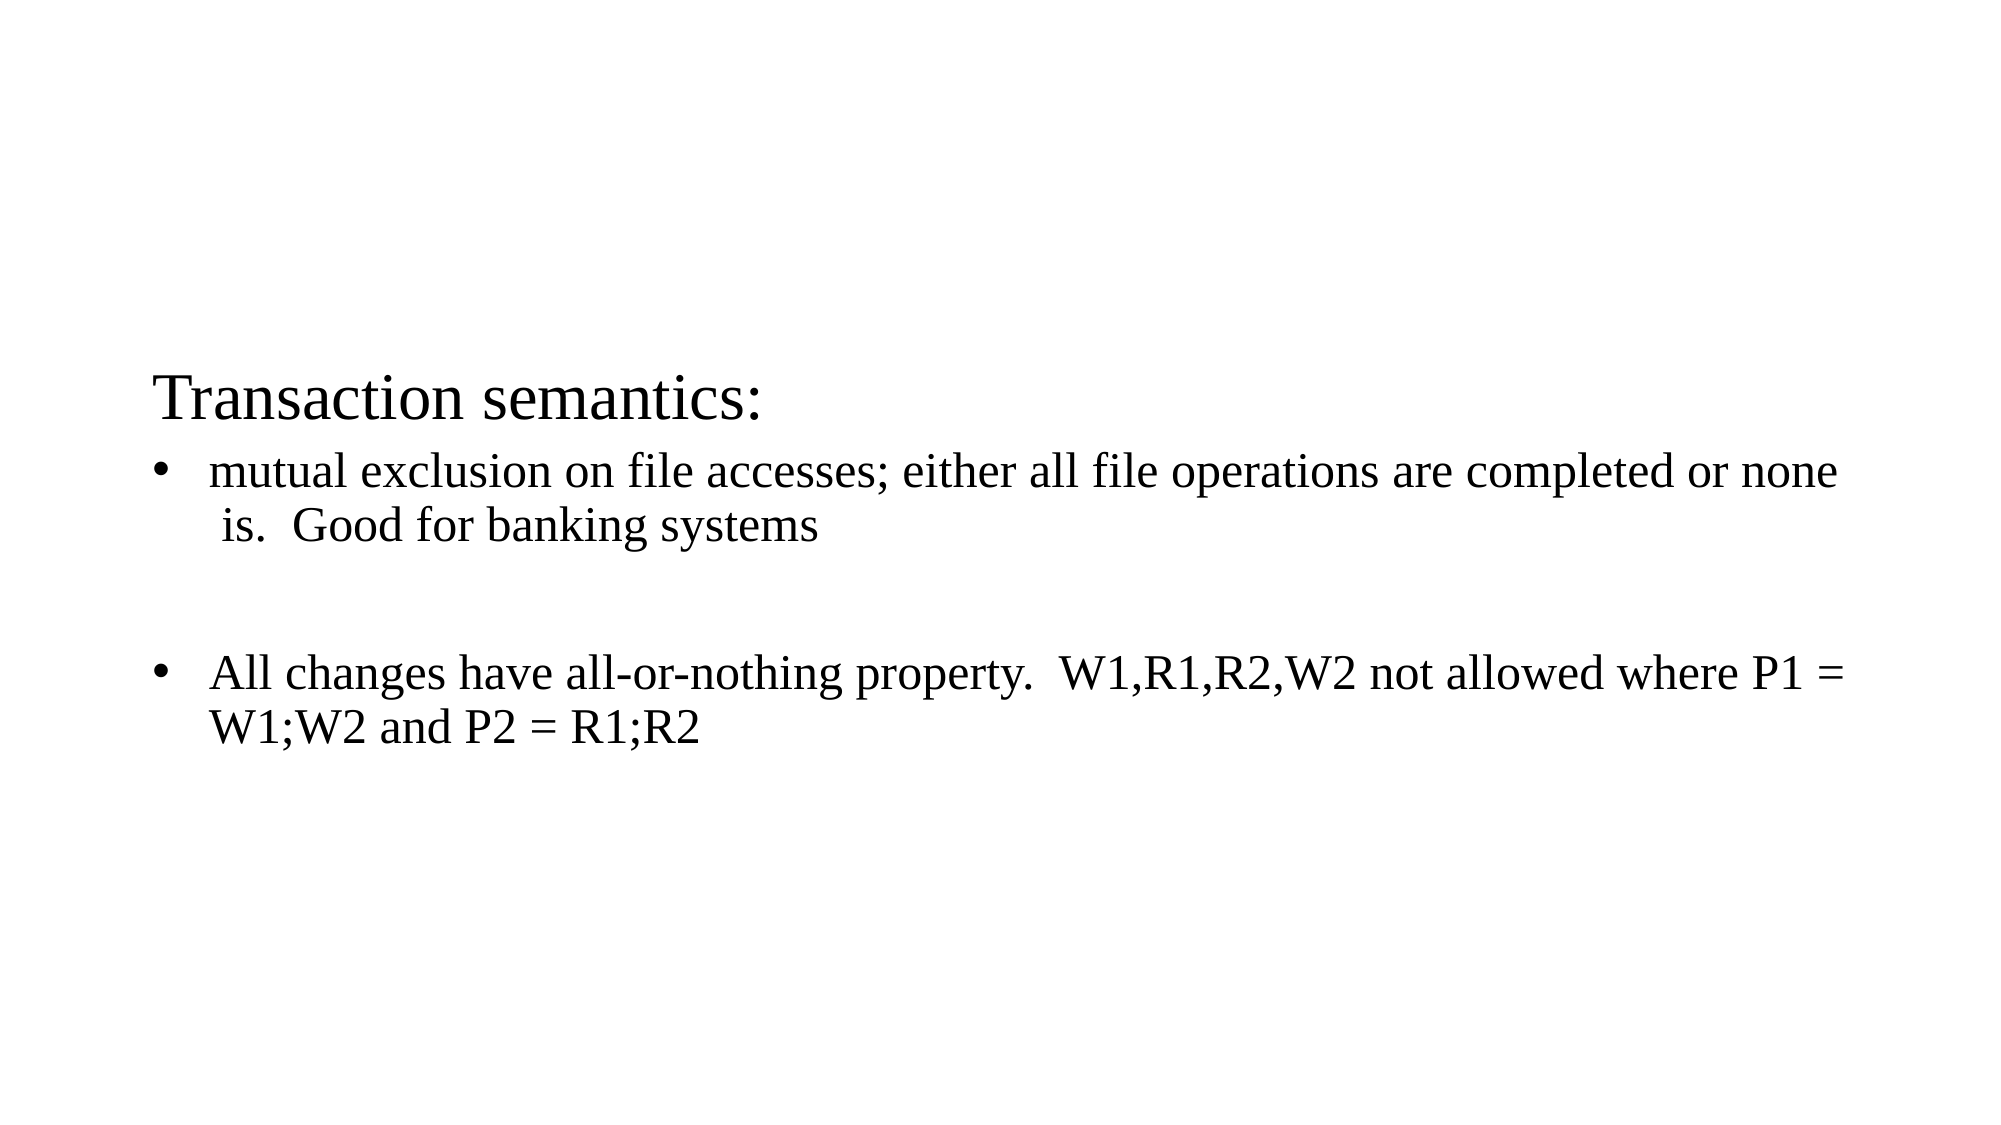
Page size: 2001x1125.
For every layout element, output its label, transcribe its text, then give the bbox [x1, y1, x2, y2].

list Transaction semantics: mutual exclusion on file accesses; either all file operations are completed or none is. Good for banking systems All changes have all-or-nothing property. W1,R1,R2,W2 not allowed where P1 = W1;W2 and P2 = R1;R2 [137, 299, 1863, 1014]
